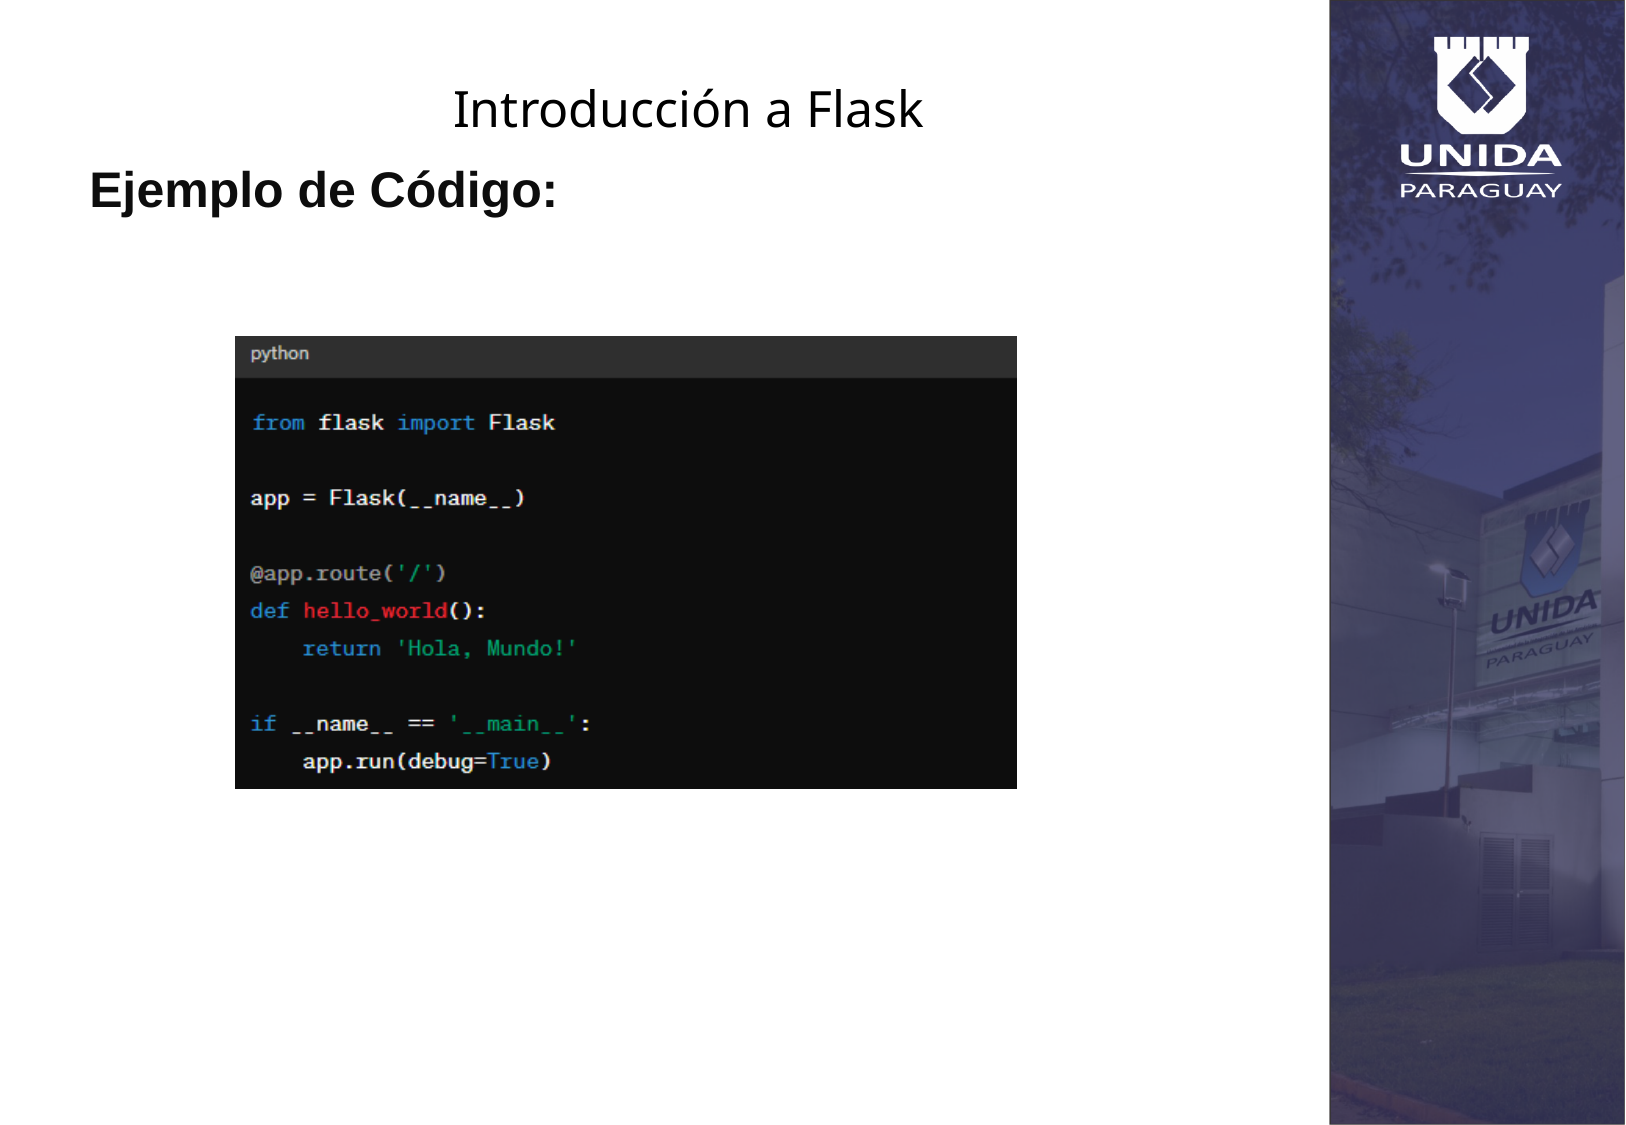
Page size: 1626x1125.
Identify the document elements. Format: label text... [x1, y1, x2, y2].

title Introducción a Flask [74, 64, 1304, 146]
subtitle Ejemplo de Código: [74, 157, 1304, 1060]
picture [1328, 0, 1625, 1125]
picture [234, 336, 1017, 789]
